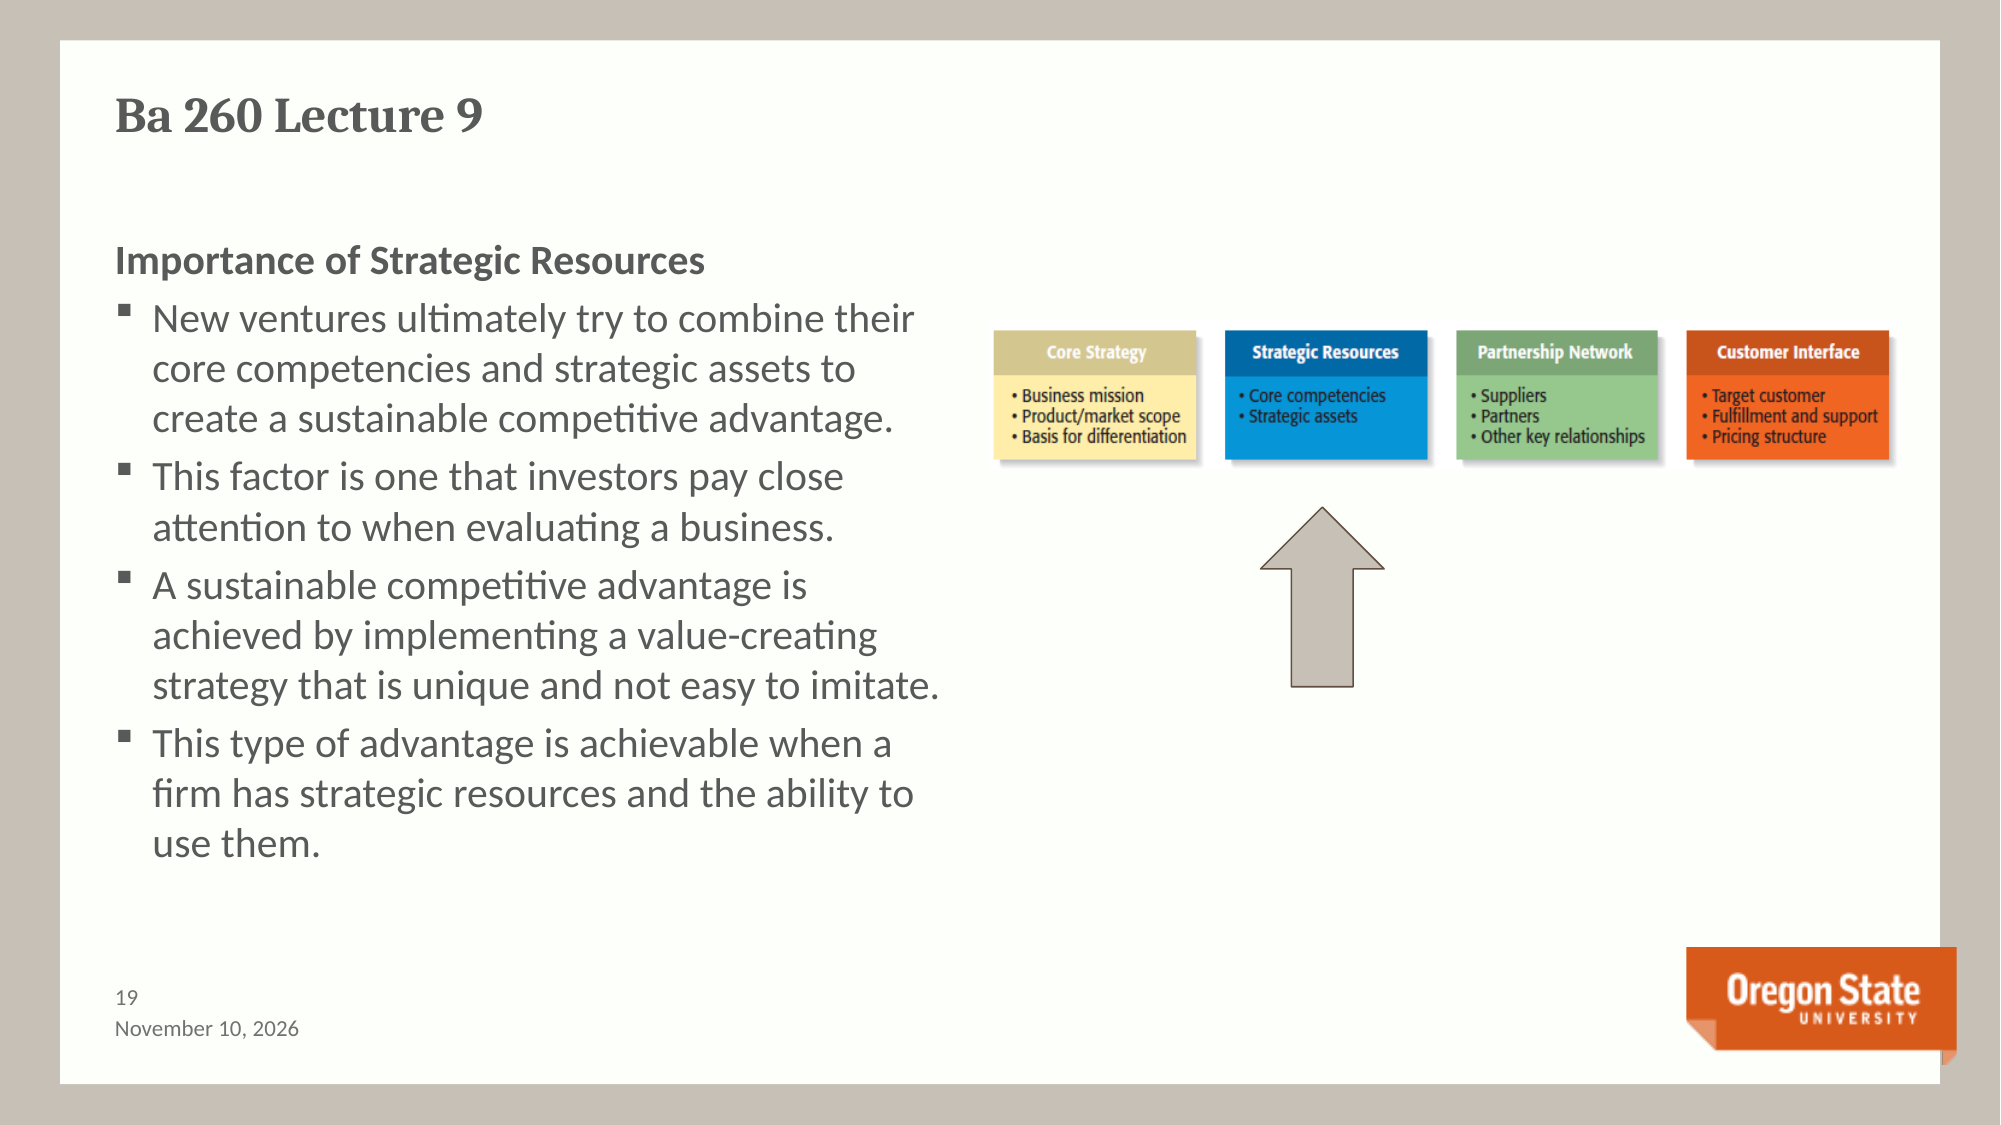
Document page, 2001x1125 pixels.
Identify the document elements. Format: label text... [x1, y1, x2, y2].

slide_number 18 [99, 982, 180, 1013]
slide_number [99, 1012, 500, 1043]
list Importance of Strategic Resources New ventures ultimately try to combine their core competencies and strategic assets to create a sustainable competitive advantage. This factor is one that investors pay close attention to when evaluating a business. A sustainable competitive advantage is achieved by implementing a value-creating strategy that is unique and not easy to imitate. This type of advantage is achievable when a firm has strategic resources and the ability to use them. [99, 224, 976, 938]
picture [989, 319, 1901, 470]
text_box [1260, 507, 1385, 687]
title Ba 260 Lecture 9 [99, 75, 1900, 188]
